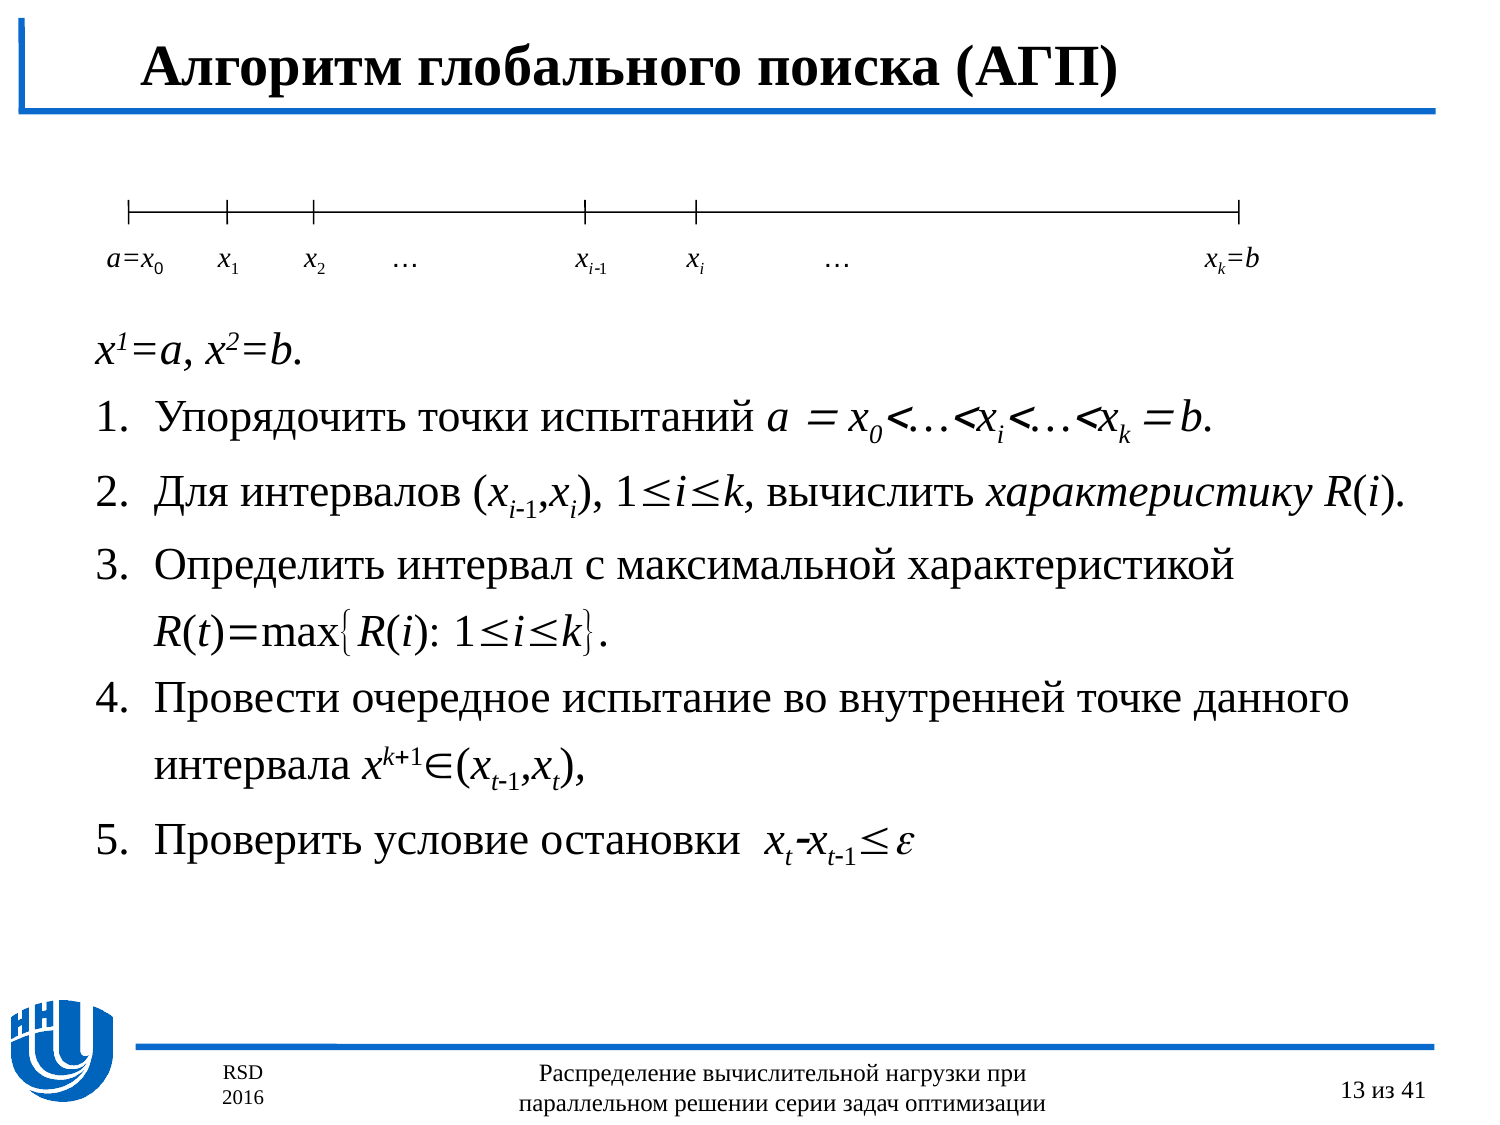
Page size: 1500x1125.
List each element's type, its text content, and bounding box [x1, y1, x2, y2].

text_box x1=a, x2=b. Упорядочить точки испытаний a  x0…xi…xk  b. Для интервалов (xi1,xi), 1ik, вычислить характеристику R(i). Определить интервал с максимальной характеристикой R(t)maxR(i) 1ik. Провести очередное испытание во внутренней точке данного интервала xk(xt,xt), Проверить условие остановки xtxt [80, 299, 1470, 888]
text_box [103, 199, 1277, 276]
picture [11, 1000, 113, 1102]
title Алгоритм глобального поиска (АГП) [124, 24, 1401, 101]
